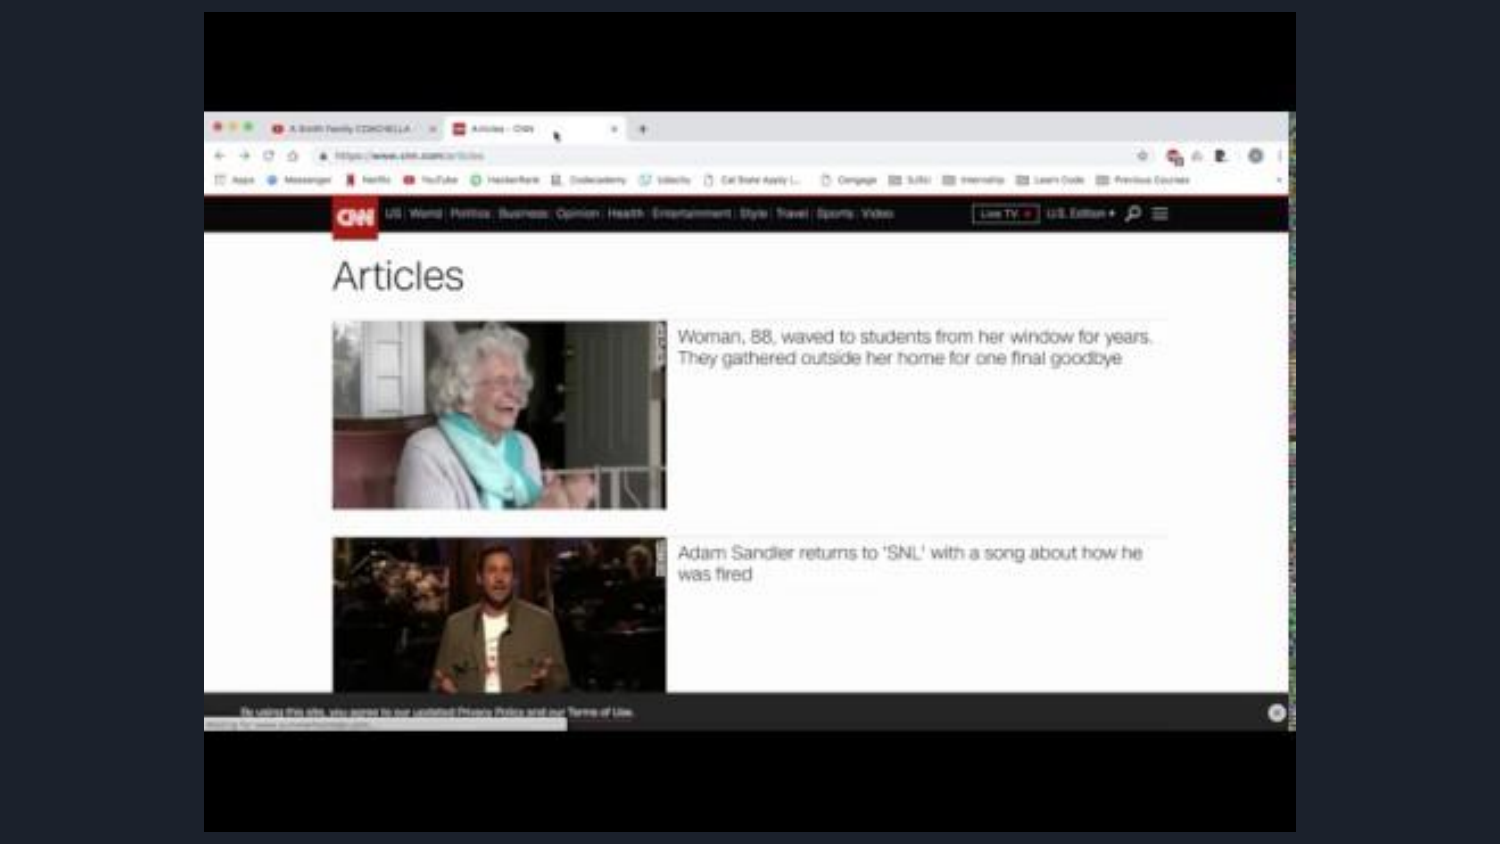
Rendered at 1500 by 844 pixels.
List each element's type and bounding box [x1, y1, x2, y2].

picture [203, 12, 1296, 832]
